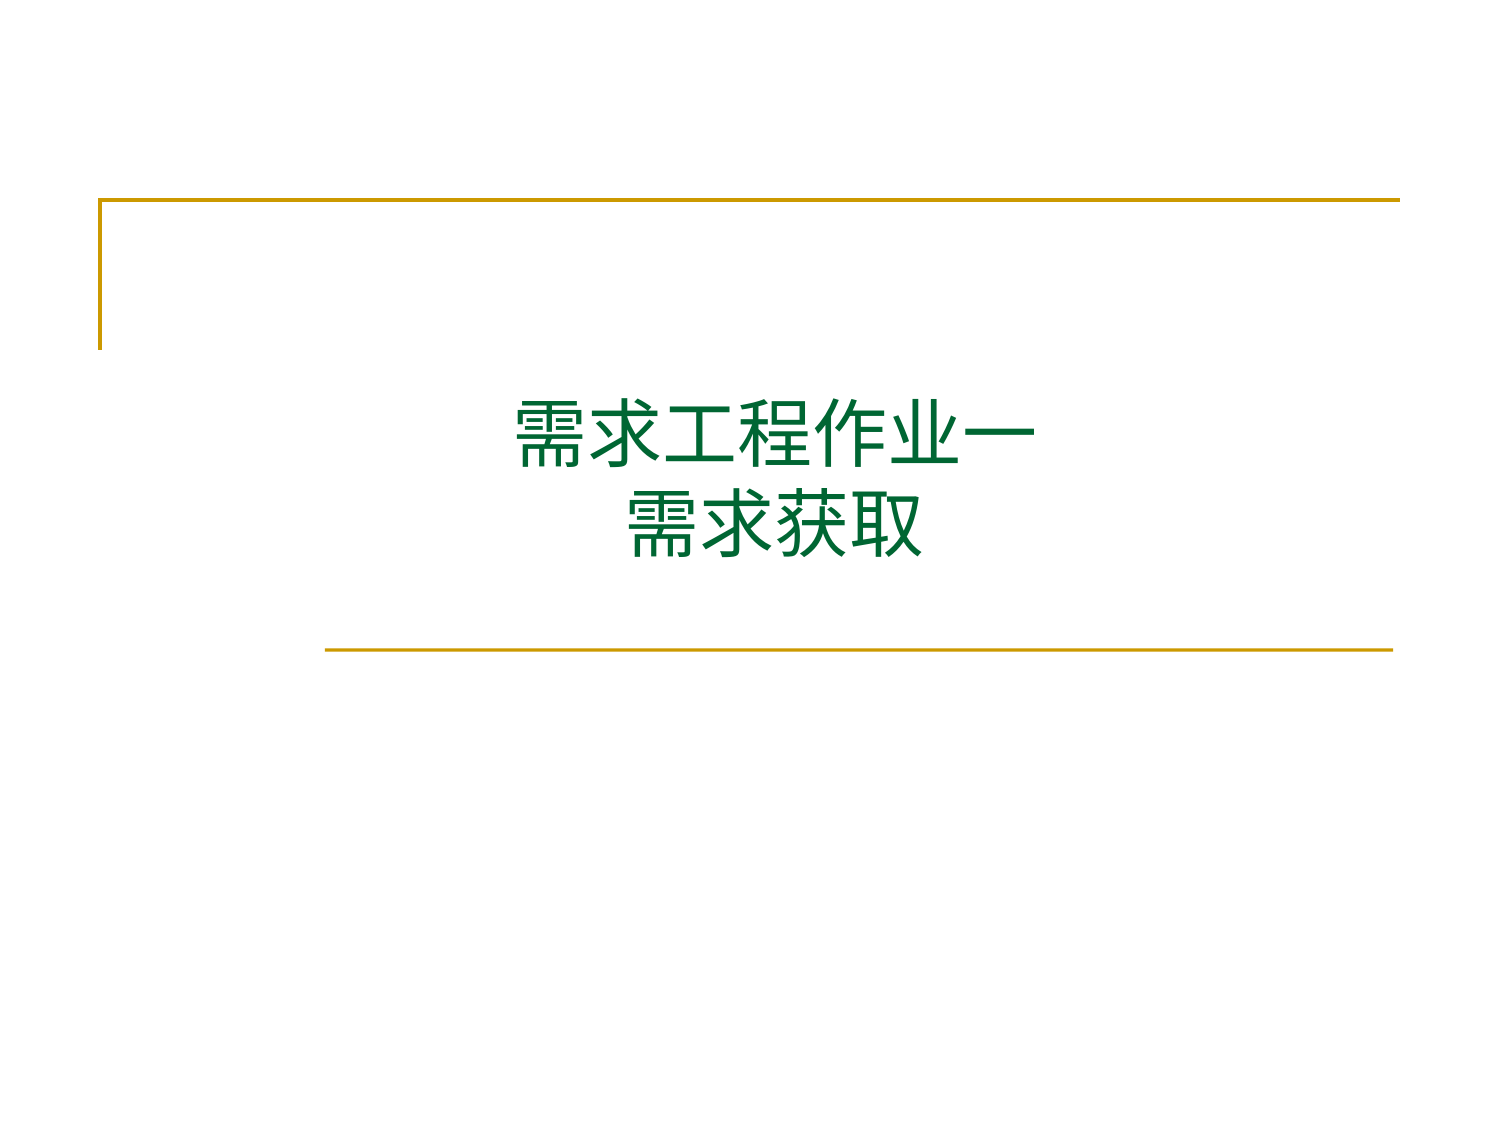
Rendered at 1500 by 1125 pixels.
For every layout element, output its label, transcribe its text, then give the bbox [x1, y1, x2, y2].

title 需求工程作业一 需求获取 [62, 259, 1488, 601]
